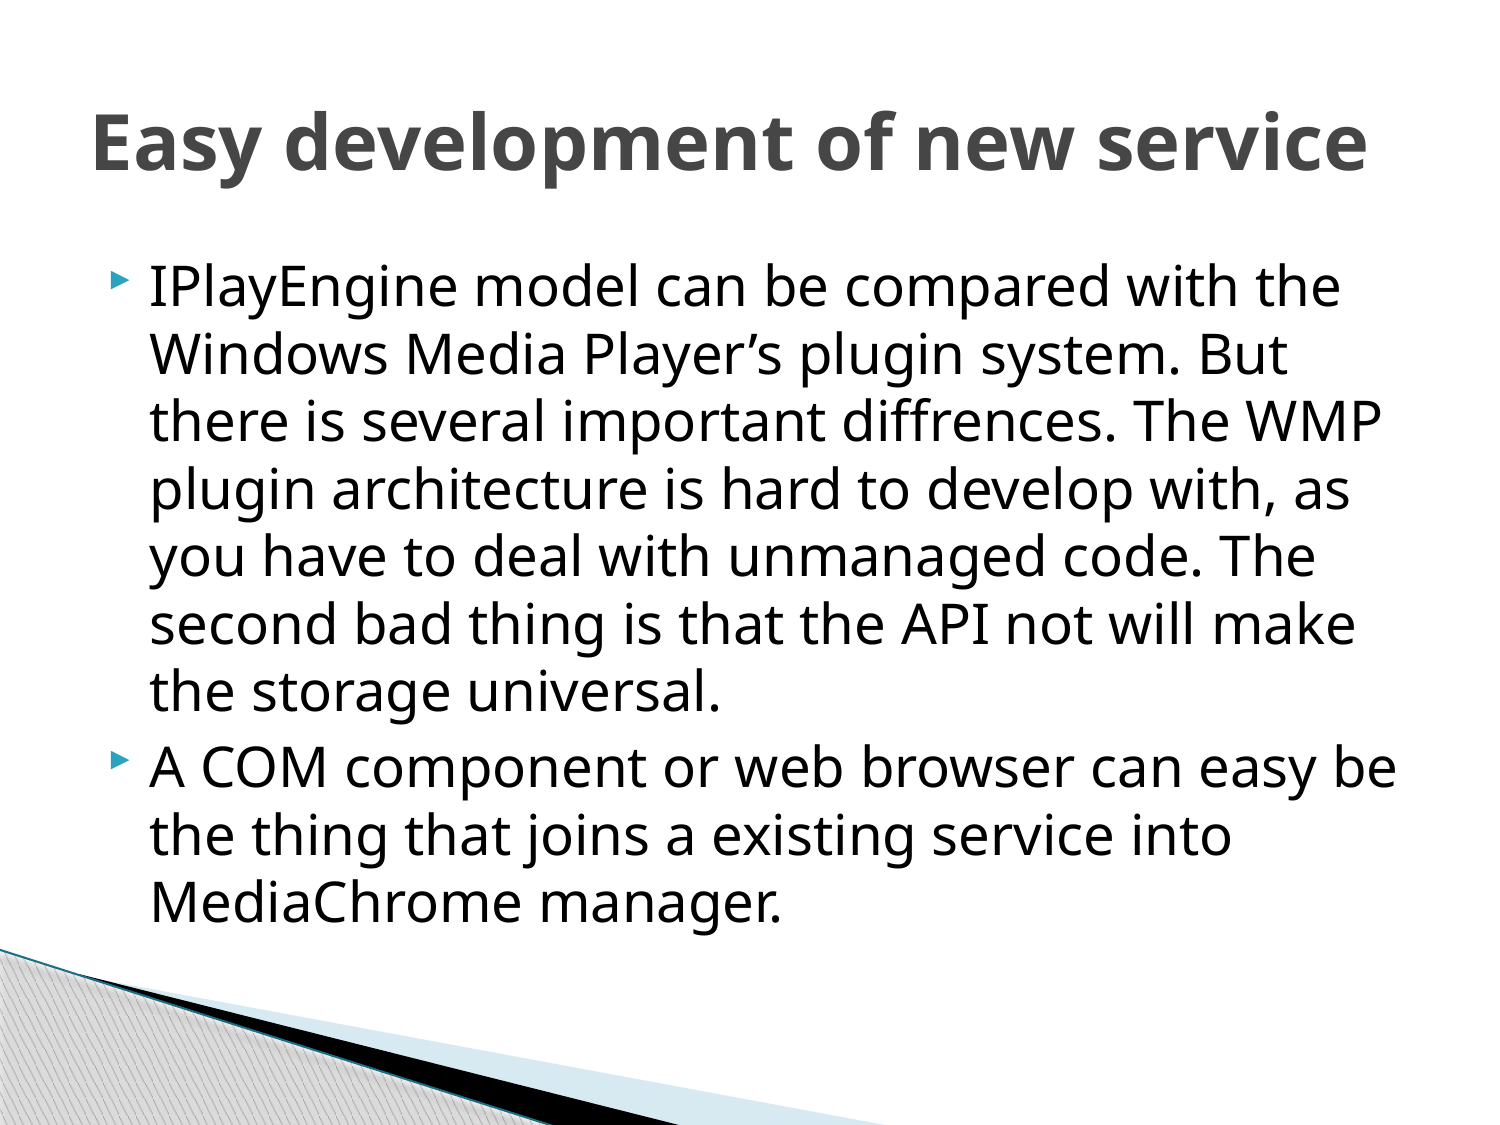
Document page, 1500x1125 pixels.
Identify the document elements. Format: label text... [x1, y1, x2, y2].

list IPlayEngine model can be compared with the Windows Media Player’s plugin system. But there is several important diffrences. The WMP plugin architecture is hard to develop with, as you have to deal with unmanaged code. The second bad thing is that the API not will make the storage universal. A COM component or web browser can easy be the thing that joins a existing service into MediaChrome manager. [75, 243, 1425, 986]
title Easy development of new service [75, 45, 1425, 233]
